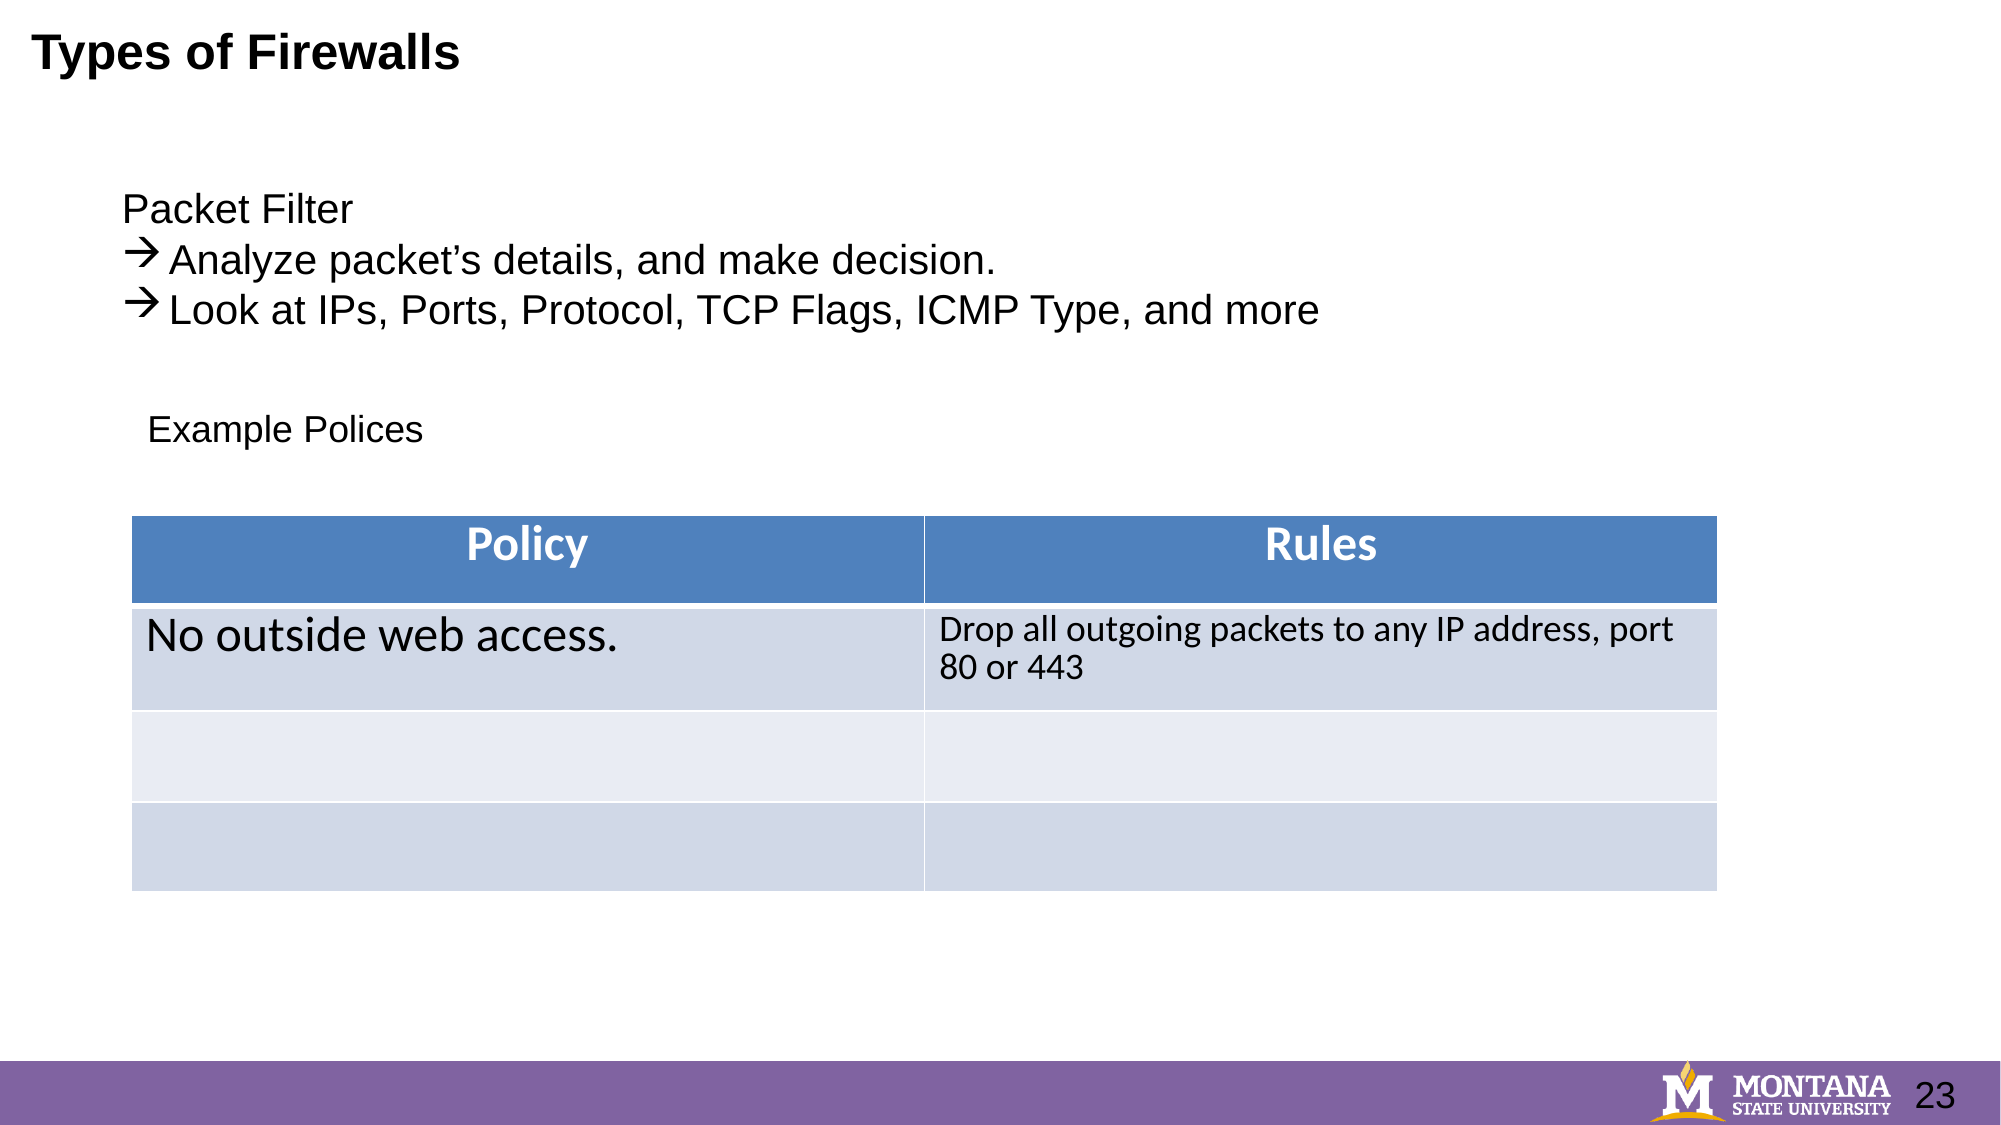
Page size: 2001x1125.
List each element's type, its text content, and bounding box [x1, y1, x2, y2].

text_box Packet Filter Analyze packet’s details, and make decision. Look at IPs, Ports, Protocol, TCP Flags, ICMP Type, and more [107, 174, 1336, 340]
table_cell No outside web access. [132, 609, 924, 710]
table_cell [132, 712, 924, 801]
table_header Rules [925, 516, 1717, 603]
slide_number 23 [1887, 1072, 1994, 1125]
text_box Example Polices [132, 398, 439, 458]
table_cell [925, 712, 1717, 801]
table_cell [132, 803, 924, 891]
table_cell Drop all outgoing packets to any IP address, port 80 or 443 [925, 609, 1717, 710]
table_header Policy [132, 516, 924, 603]
text_box Types of Firewalls [16, 12, 477, 88]
table_cell [925, 803, 1717, 891]
picture [1650, 1060, 1891, 1122]
